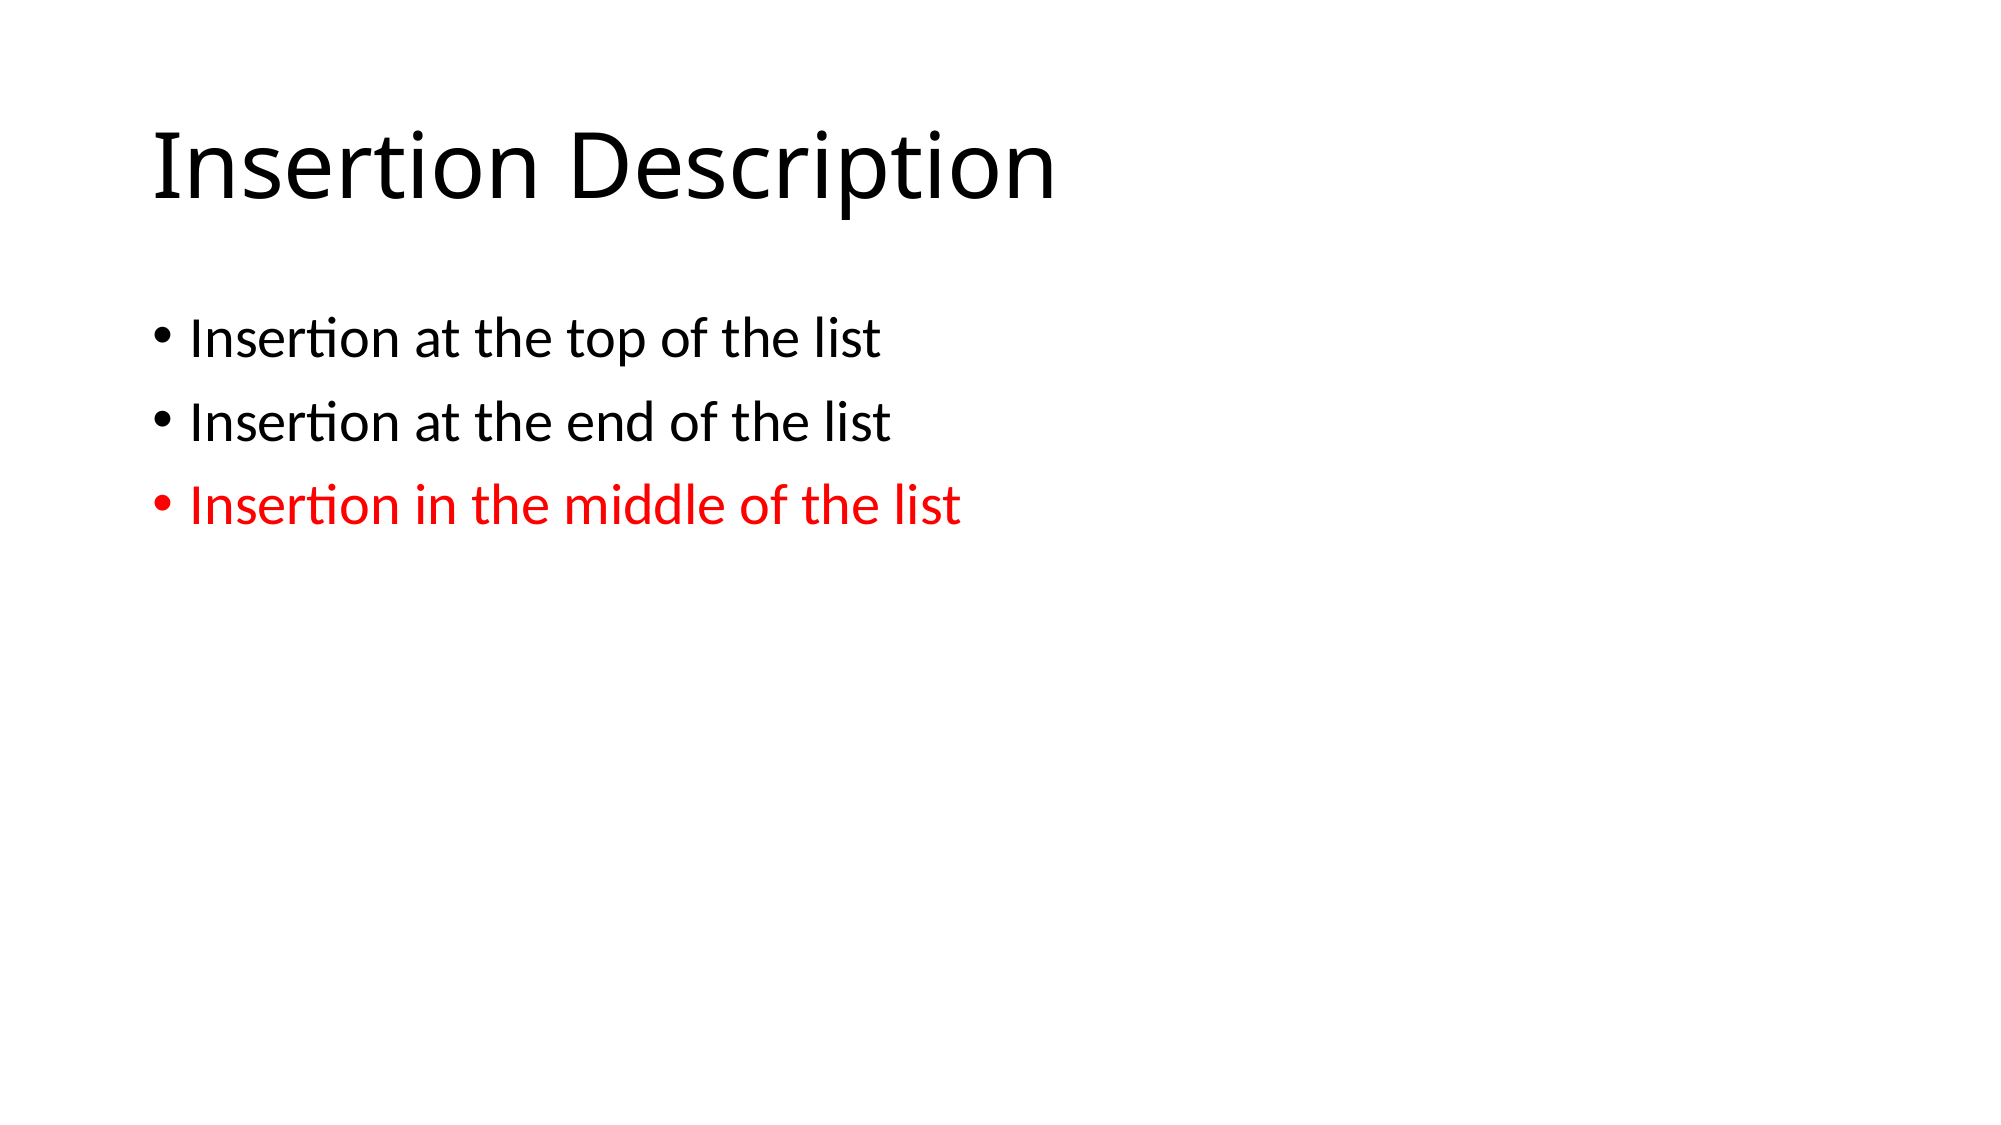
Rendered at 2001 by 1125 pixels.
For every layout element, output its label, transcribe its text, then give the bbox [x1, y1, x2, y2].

list Insertion at the top of the list Insertion at the end of the list Insertion in the middle of the list [137, 299, 1863, 1014]
title Insertion Description [137, 59, 1863, 278]
